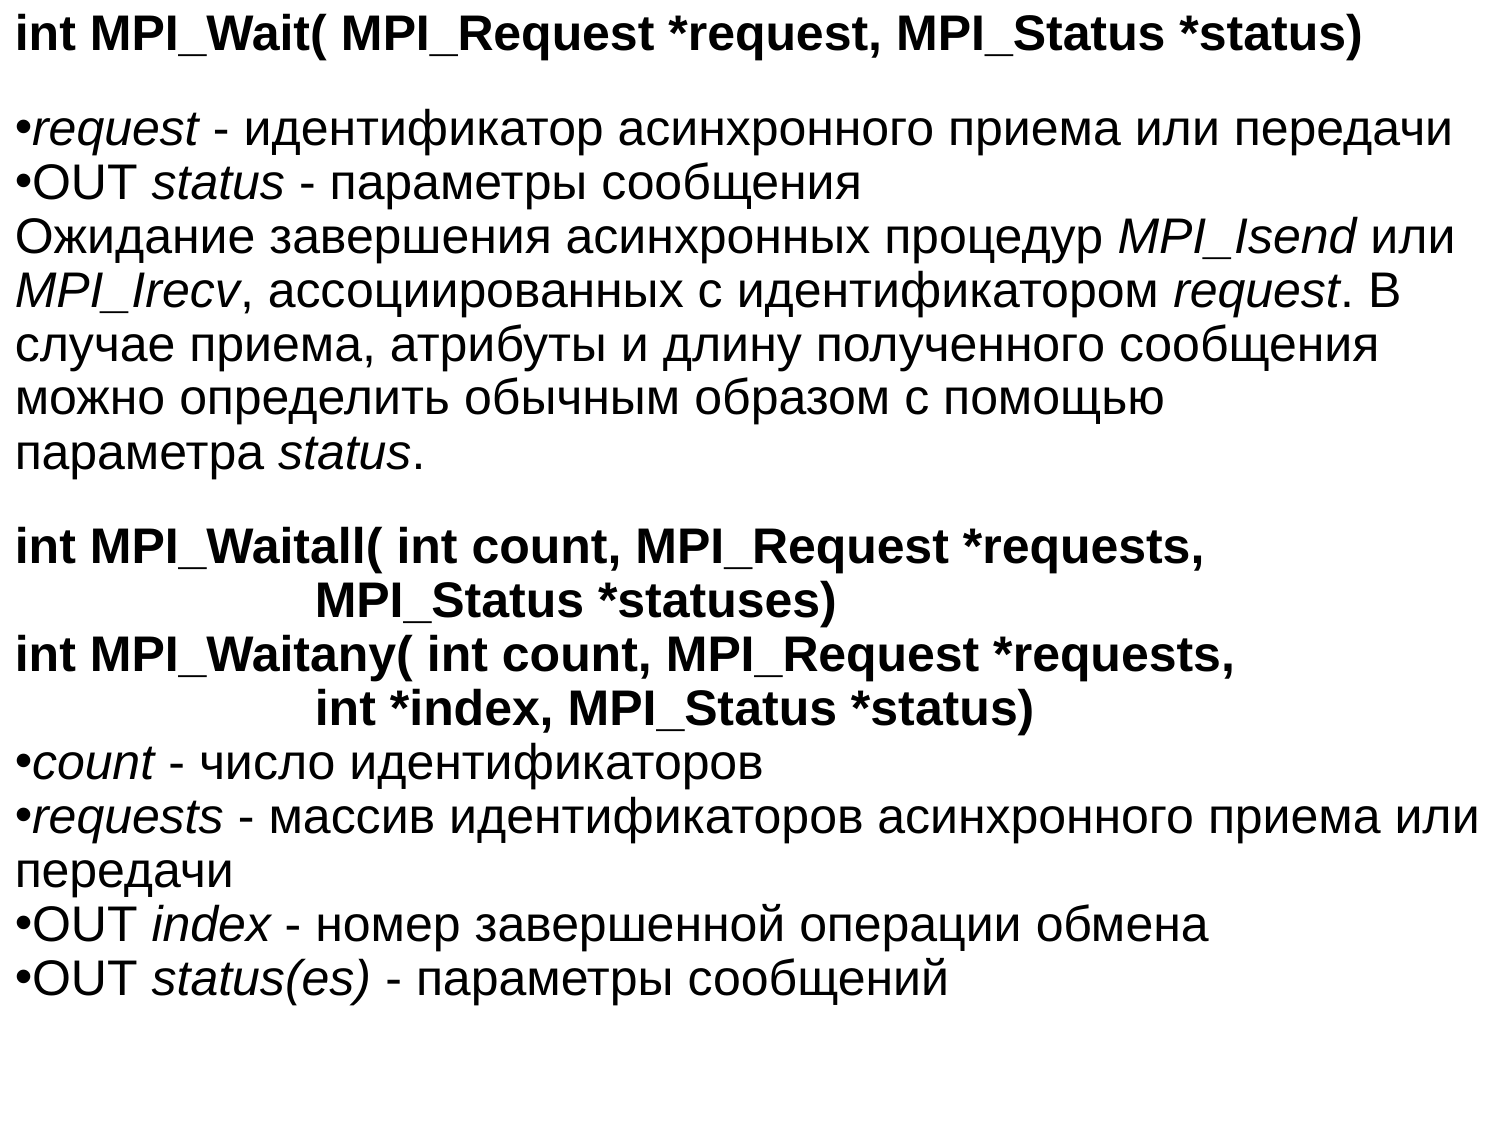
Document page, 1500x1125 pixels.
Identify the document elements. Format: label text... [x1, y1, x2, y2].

text_box int MPI_Wait( MPI_Request *request, MPI_Status *status) request - идентификатор асинхронного приема или передачи OUT status - параметры сообщения Ожидание завершения асинхронных процедур MPI_Isend или MPI_Irecv, ассоциированных с идентификатором request. В случае приема, атрибуты и длину полученного сообщения можно определить обычным образом с помощью параметра status. int MPI_Waitall( int count, MPI_Request *requests, MPI_Status *statuses) int MPI_Waitany( int count, MPI_Request *requests, int *index, MPI_Status *status) count - число идентификаторов requests - массив идентификаторов асинхронного приема или передачи OUT index - номер завершенной операции обмена OUT status(es) - параметры сообщений [0, 0, 1500, 1125]
